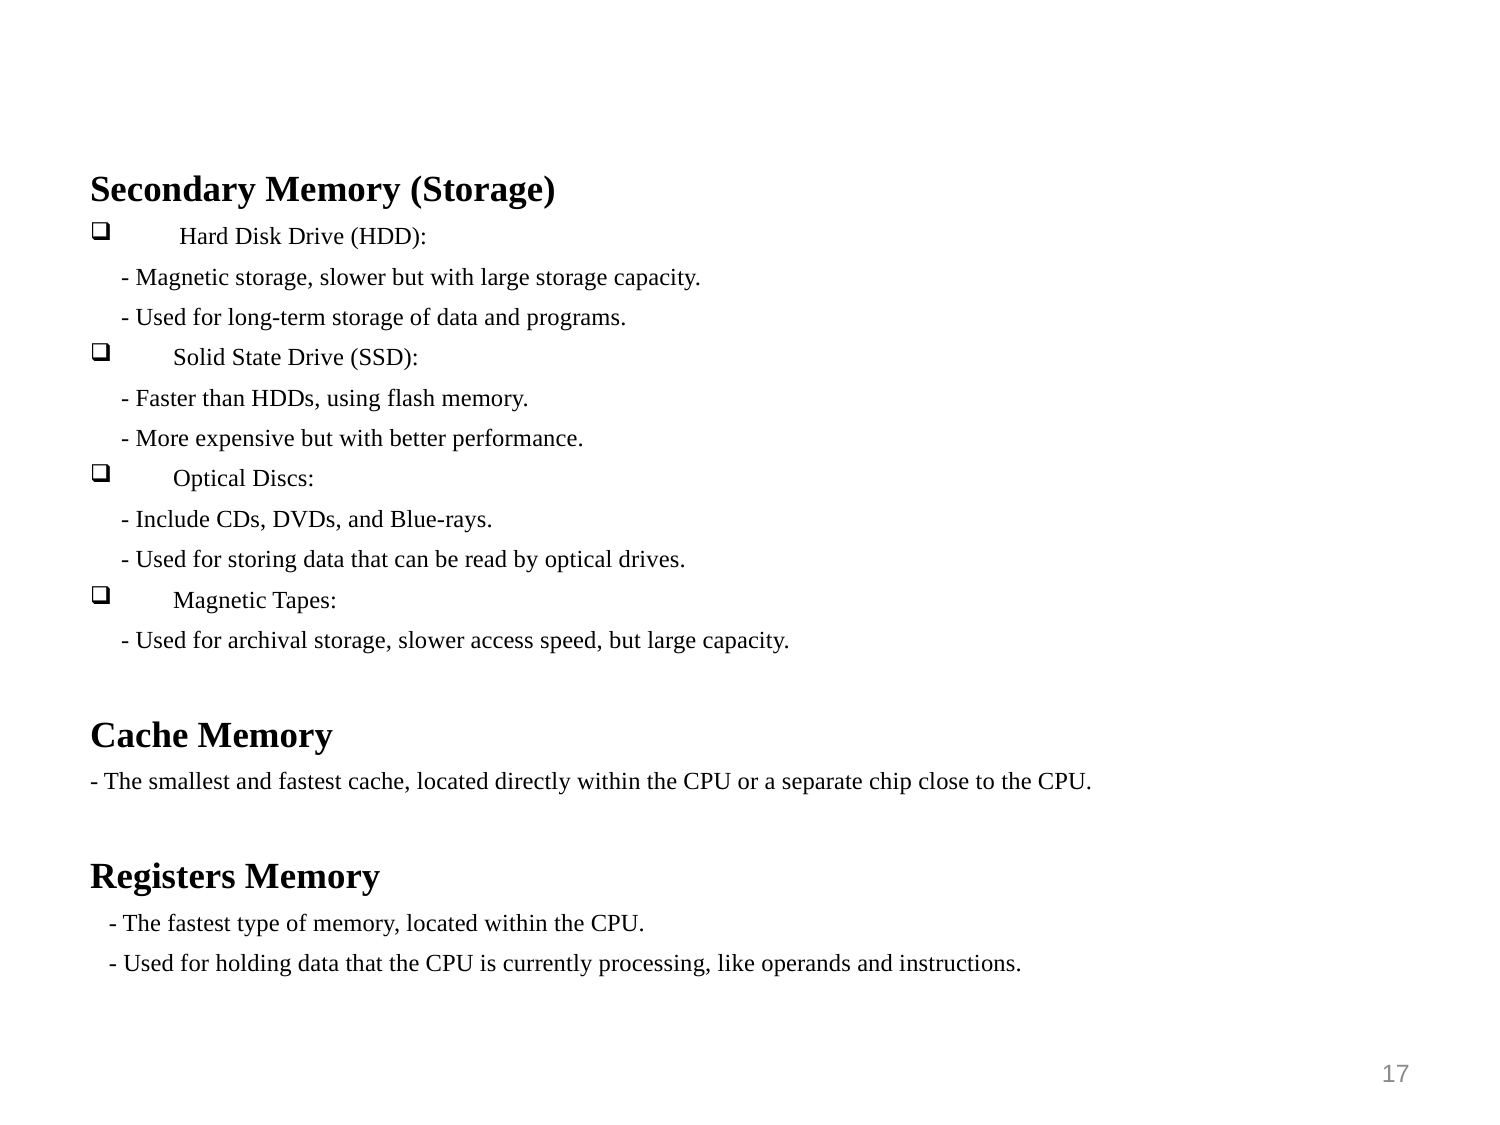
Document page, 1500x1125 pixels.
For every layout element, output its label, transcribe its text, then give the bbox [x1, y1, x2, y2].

list Secondary Memory (Storage) Hard Disk Drive (HDD): - Magnetic storage, slower but with large storage capacity. - Used for long-term storage of data and programs. Solid State Drive (SSD): - Faster than HDDs, using flash memory. - More expensive but with better performance. Optical Discs: - Include CDs, DVDs, and Blue-rays. - Used for storing data that can be read by optical drives. Magnetic Tapes: - Used for archival storage, slower access speed, but large capacity. Cache Memory - The smallest and fastest cache, located directly within the CPU or a separate chip close to the CPU. Registers Memory - The fastest type of memory, located within the CPU. - Used for holding data that the CPU is currently processing, like operands and instructions. [75, 96, 1425, 1005]
slide_number <number> [1074, 1042, 1425, 1103]
